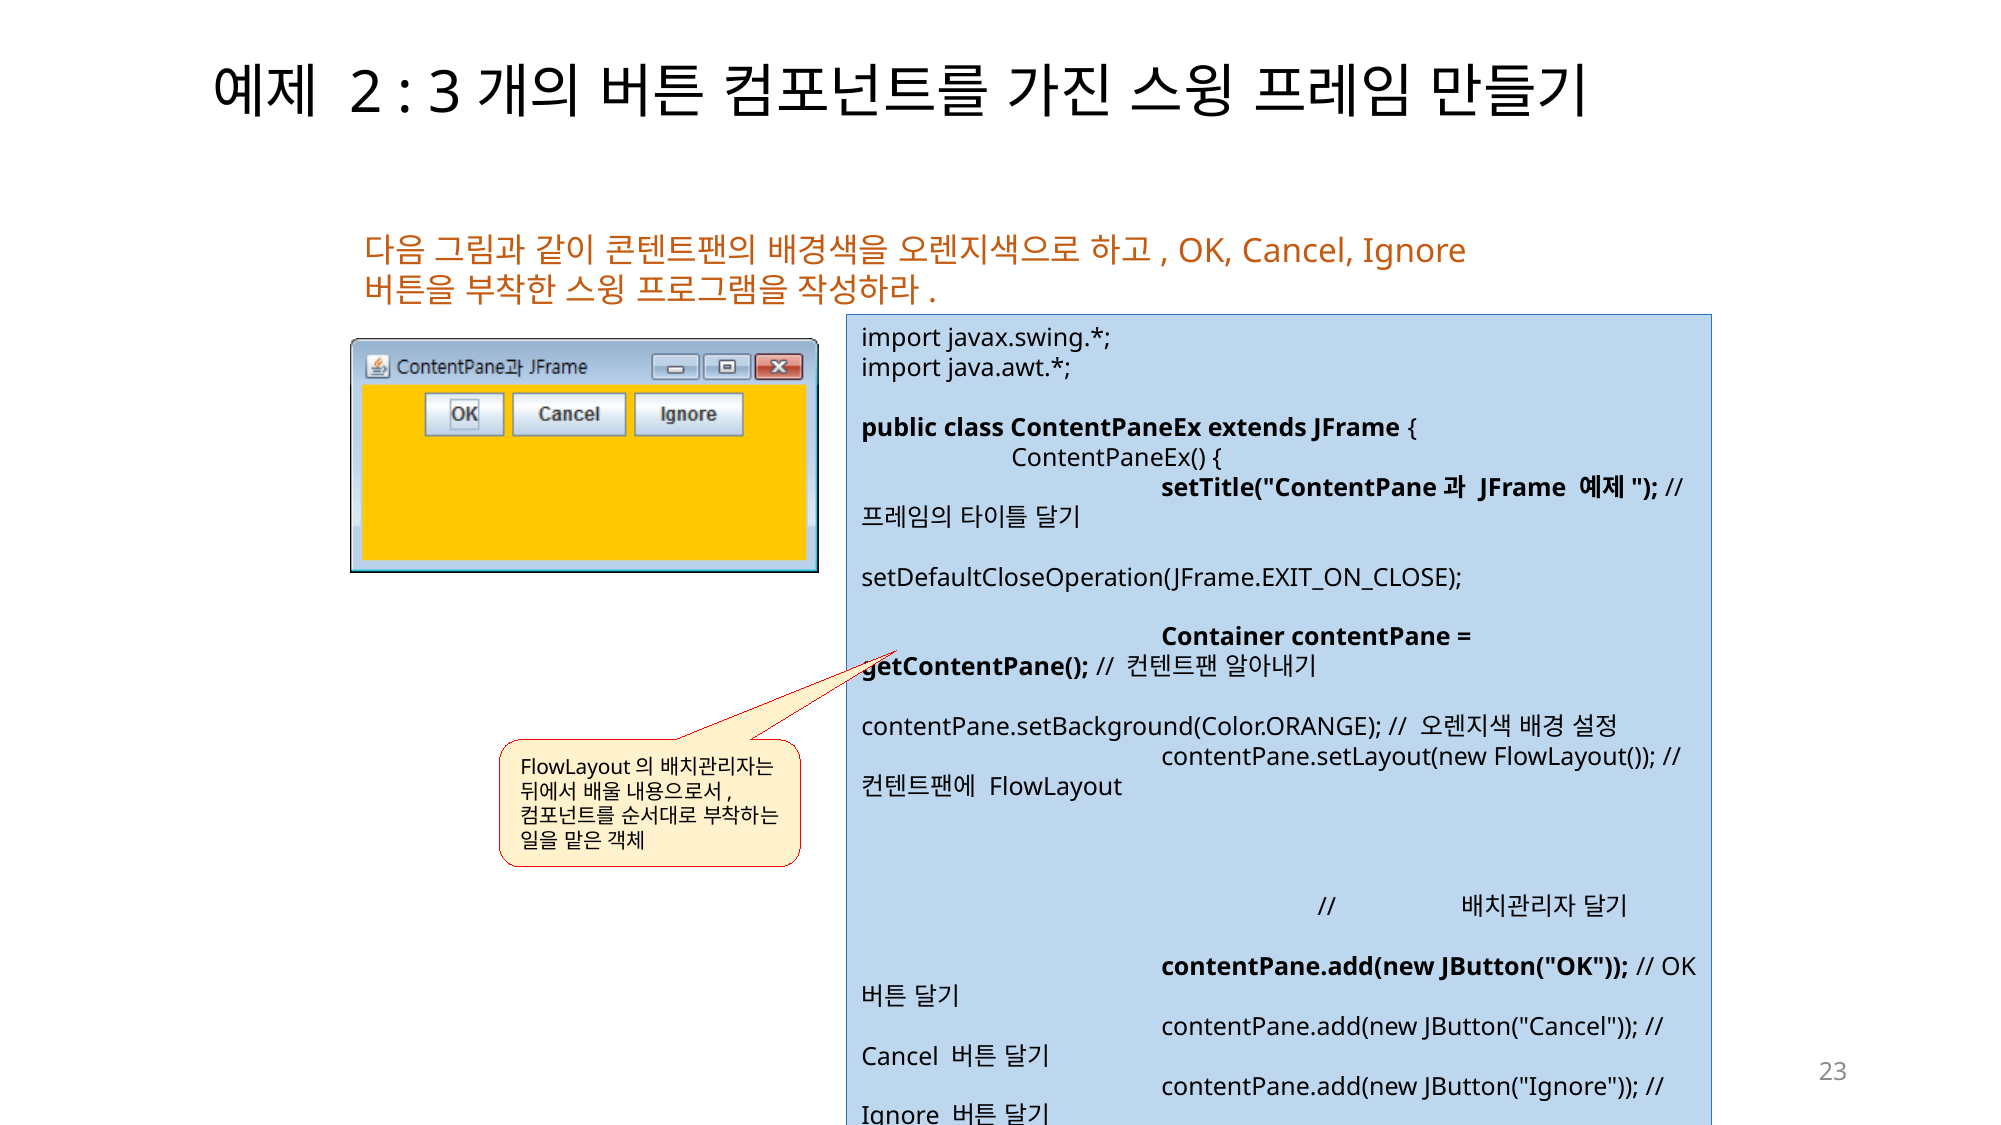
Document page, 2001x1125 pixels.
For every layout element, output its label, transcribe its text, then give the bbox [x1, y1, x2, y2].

picture [349, 338, 819, 573]
text_box FlowLayout의 배치관리자는 뒤에서 배울 내용으로서, 컴포넌트를 순서대로 부착하는 일을 맡은 객체 [499, 650, 897, 867]
text_box import javax.swing.*; import java.awt.*; public class ContentPaneEx extends JFrame { ContentPaneEx() { setTitle("ContentPane과 JFrame 예제"); // 프레임의 타이틀 달기 setDefaultCloseOperation(JFrame.EXIT_ON_CLOSE); Container contentPane = getContentPane(); // 컨텐트팬 알아내기 contentPane.setBackground(Color.ORANGE); // 오렌지색 배경 설정 contentPane.setLayout(new FlowLayout()); // 컨텐트팬에 FlowLayout // 배치관리자 달기 contentPane.add(new JButton("OK")); // OK 버튼 달기 contentPane.add(new JButton("Cancel")); // Cancel 버튼 달기 contentPane.add(new JButton("Ignore")); // Ignore 버튼 달기 setSize(300, 150); // 프레임 크기 300x150 설정 setVisible(true); // 화면에 프레임 출력 } public static void main(String[] args) { new ContentPaneEx(); } } [846, 314, 1712, 1125]
slide_number 23 [1412, 1042, 1863, 1103]
title 예제 2 : 3개의 버튼 컴포넌트를 가진 스윙 프레임 만들기 [197, 37, 1784, 149]
text_box 다음 그림과 같이 콘텐트팬의 배경색을 오렌지색으로 하고, OK, Cancel, Ignore 버튼을 부착한 스윙 프로그램을 작성하라. [349, 221, 1591, 317]
